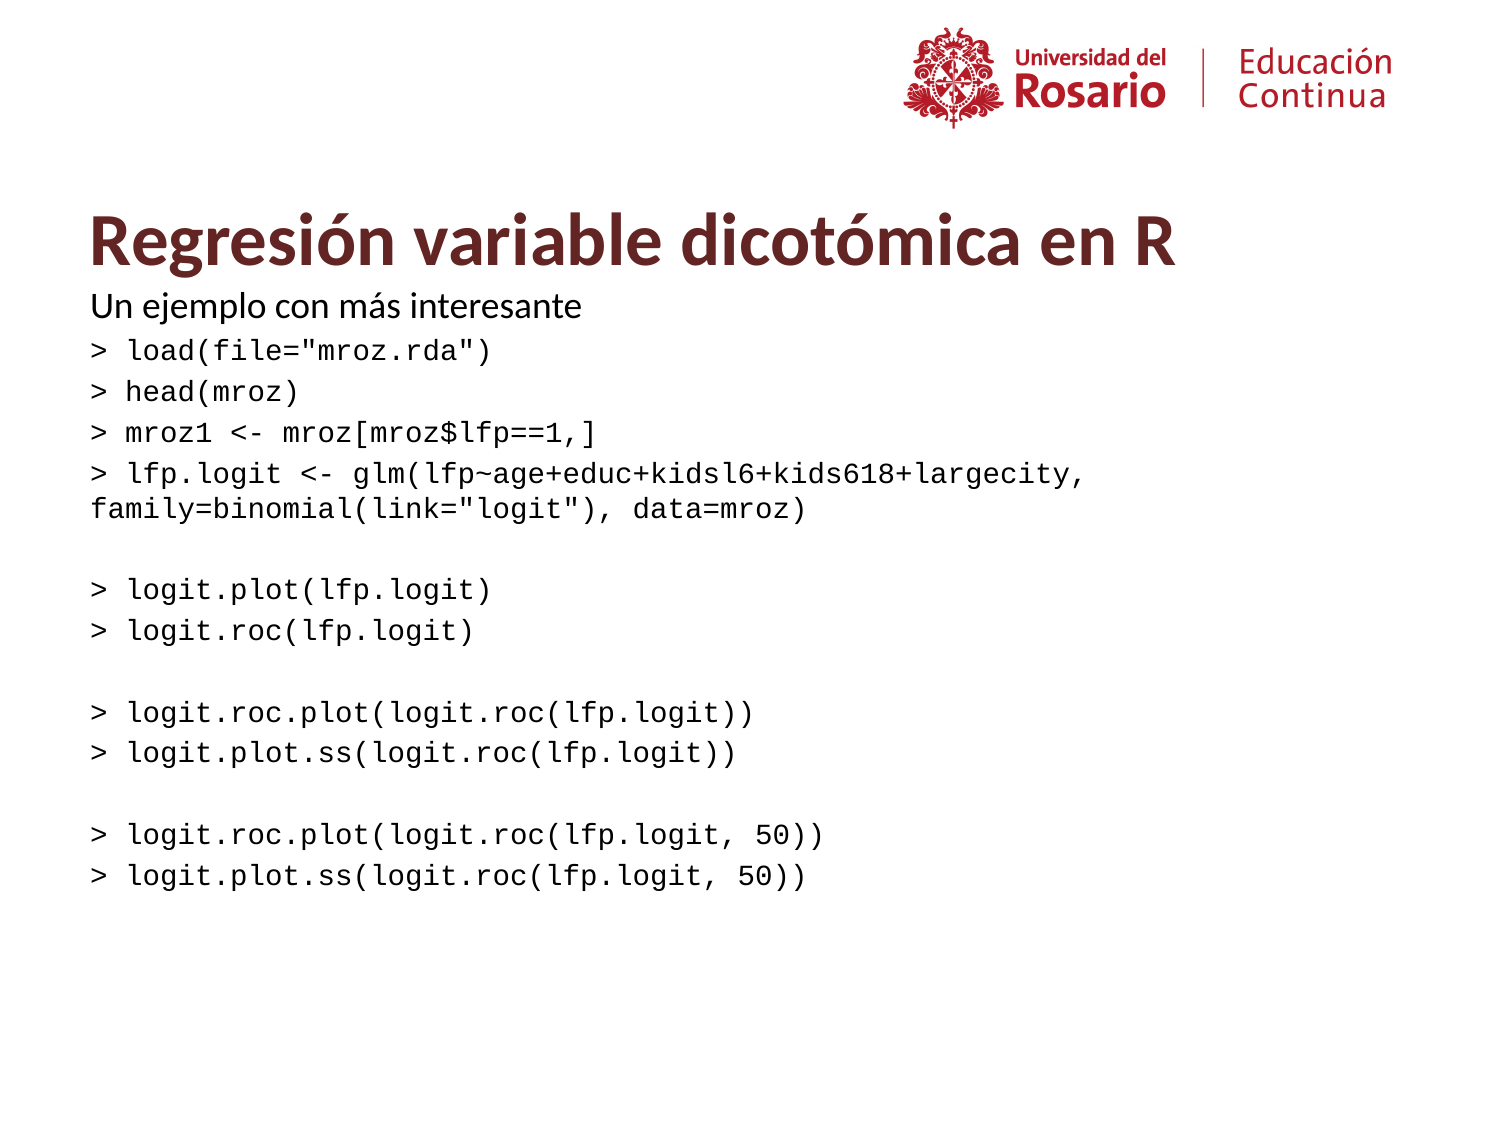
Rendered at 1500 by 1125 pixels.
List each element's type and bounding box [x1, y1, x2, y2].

list [0, 0, 1499, 1076]
